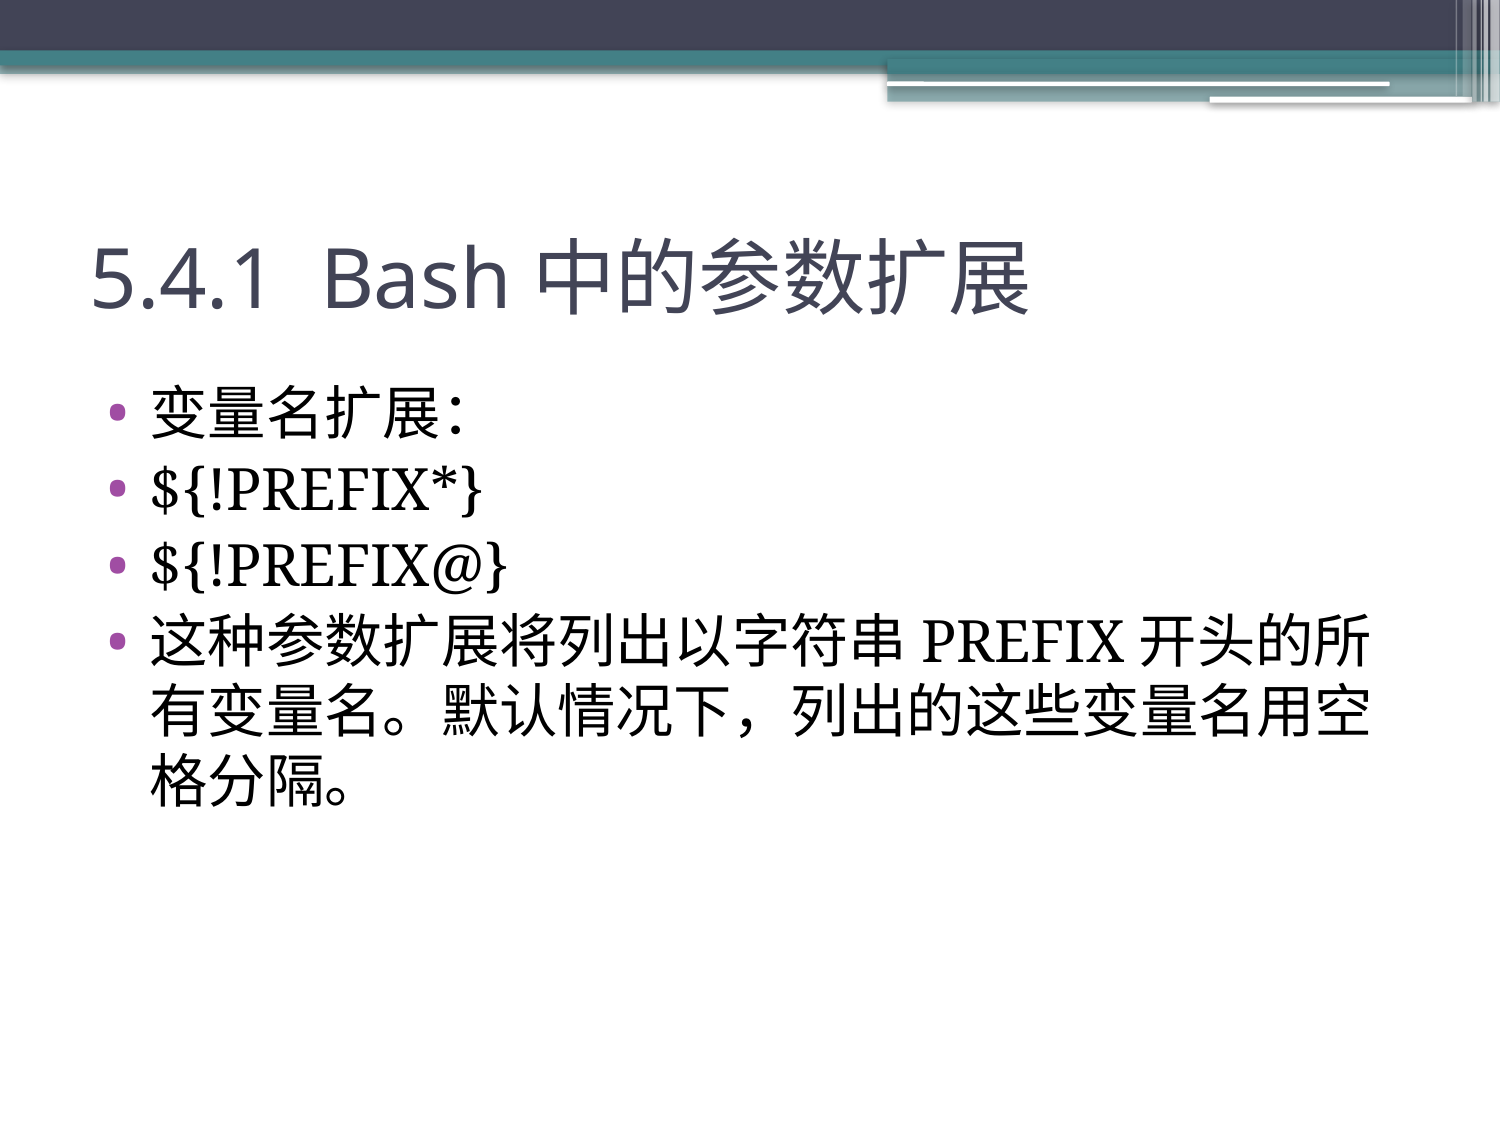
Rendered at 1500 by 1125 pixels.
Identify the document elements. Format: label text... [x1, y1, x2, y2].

list 变量名扩展： ${!PREFIX*} ${!PREFIX@} 这种参数扩展将列出以字符串PREFIX开头的所有变量名。默认情况下，列出的这些变量名用空格分隔。 [75, 368, 1425, 1079]
title 5.4.1 Bash中的参数扩展 [75, 187, 1425, 363]
